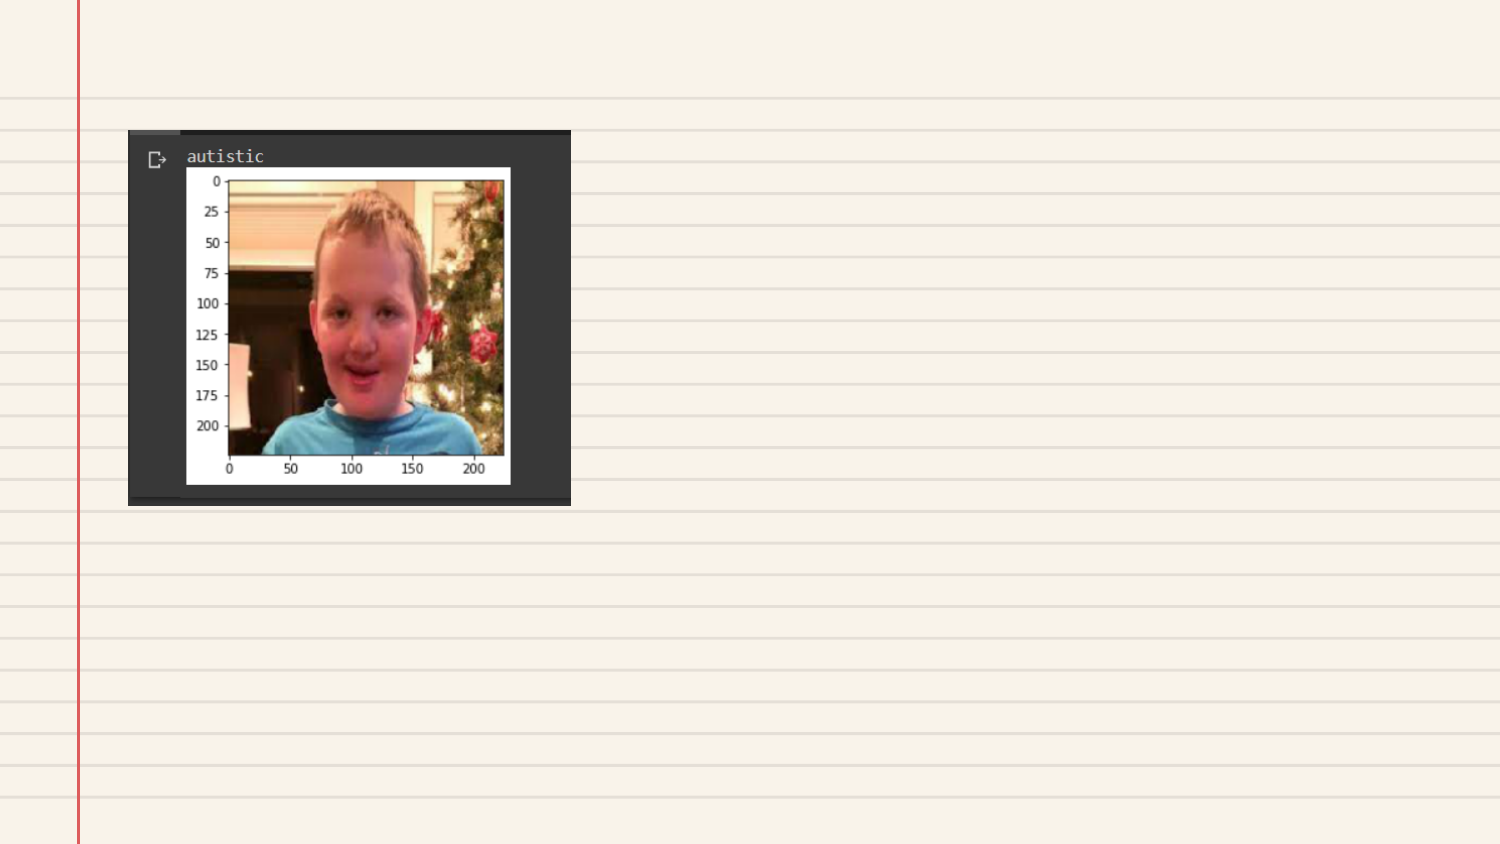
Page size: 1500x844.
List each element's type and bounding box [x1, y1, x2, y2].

picture [128, 130, 572, 506]
